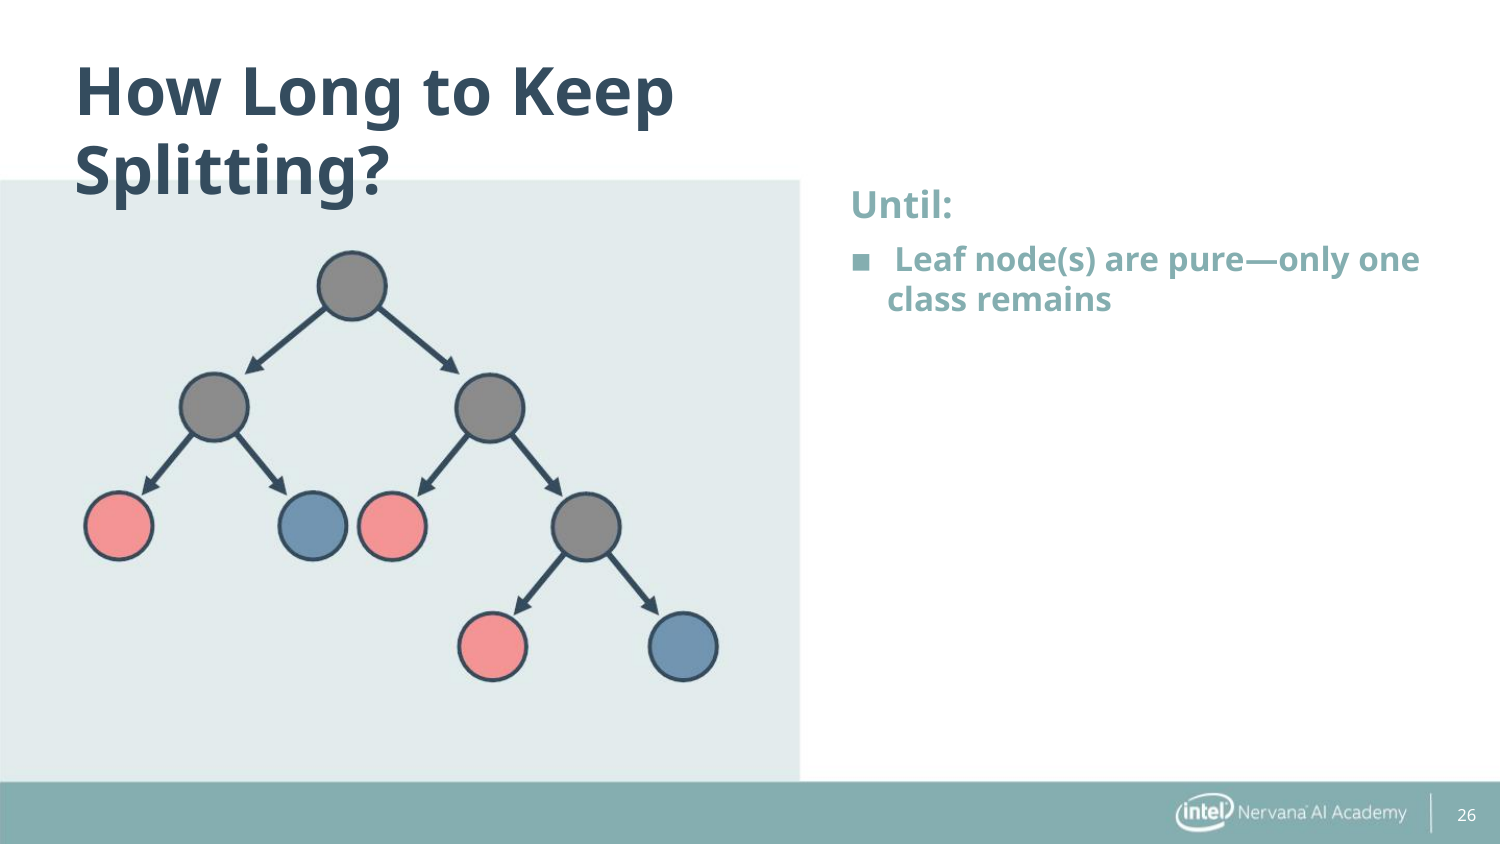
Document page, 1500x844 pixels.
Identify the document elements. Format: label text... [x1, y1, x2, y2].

text_box ▪ Leaf node(s) are pure—only one [850, 235, 1465, 279]
text_box [0, 0, 1500, 844]
text_box How Long to Keep Splitting? [74, 49, 686, 209]
text_box 26 [1457, 802, 1500, 825]
text_box Until: [850, 177, 1002, 226]
text_box class remains [887, 275, 1147, 319]
